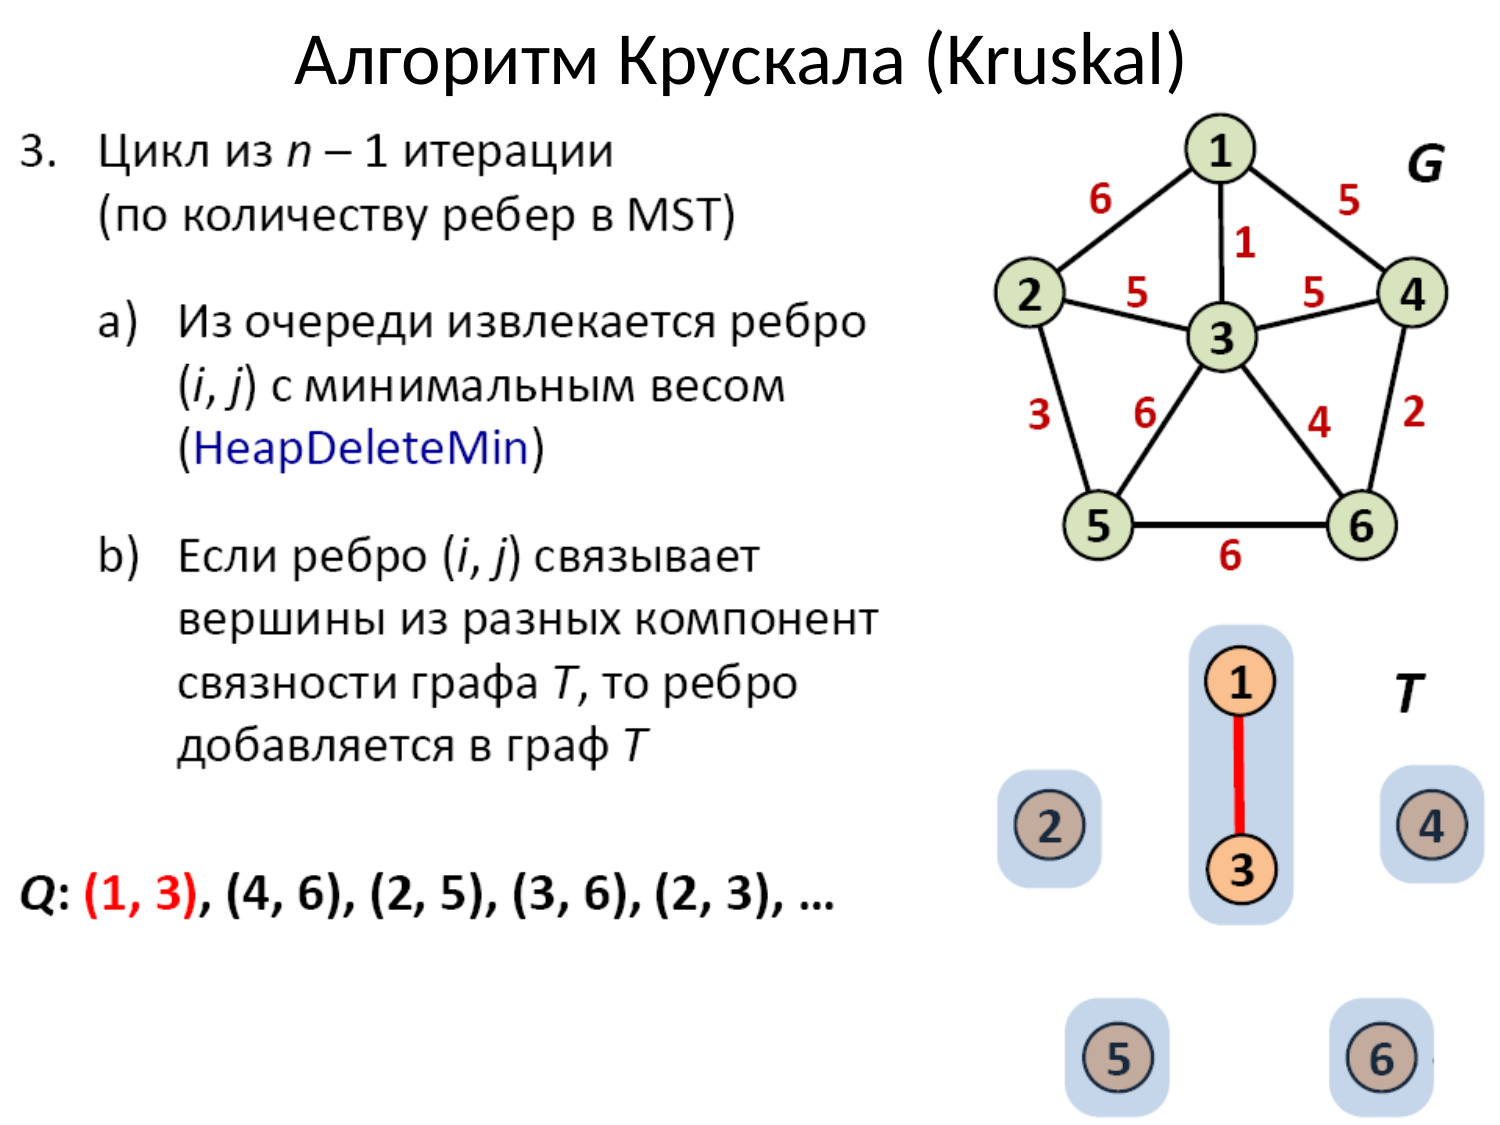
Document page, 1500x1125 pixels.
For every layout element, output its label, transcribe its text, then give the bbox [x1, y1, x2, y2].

title Алгоритм Крускала (Kruskal) [17, 7, 1483, 103]
picture [11, 106, 1489, 1118]
